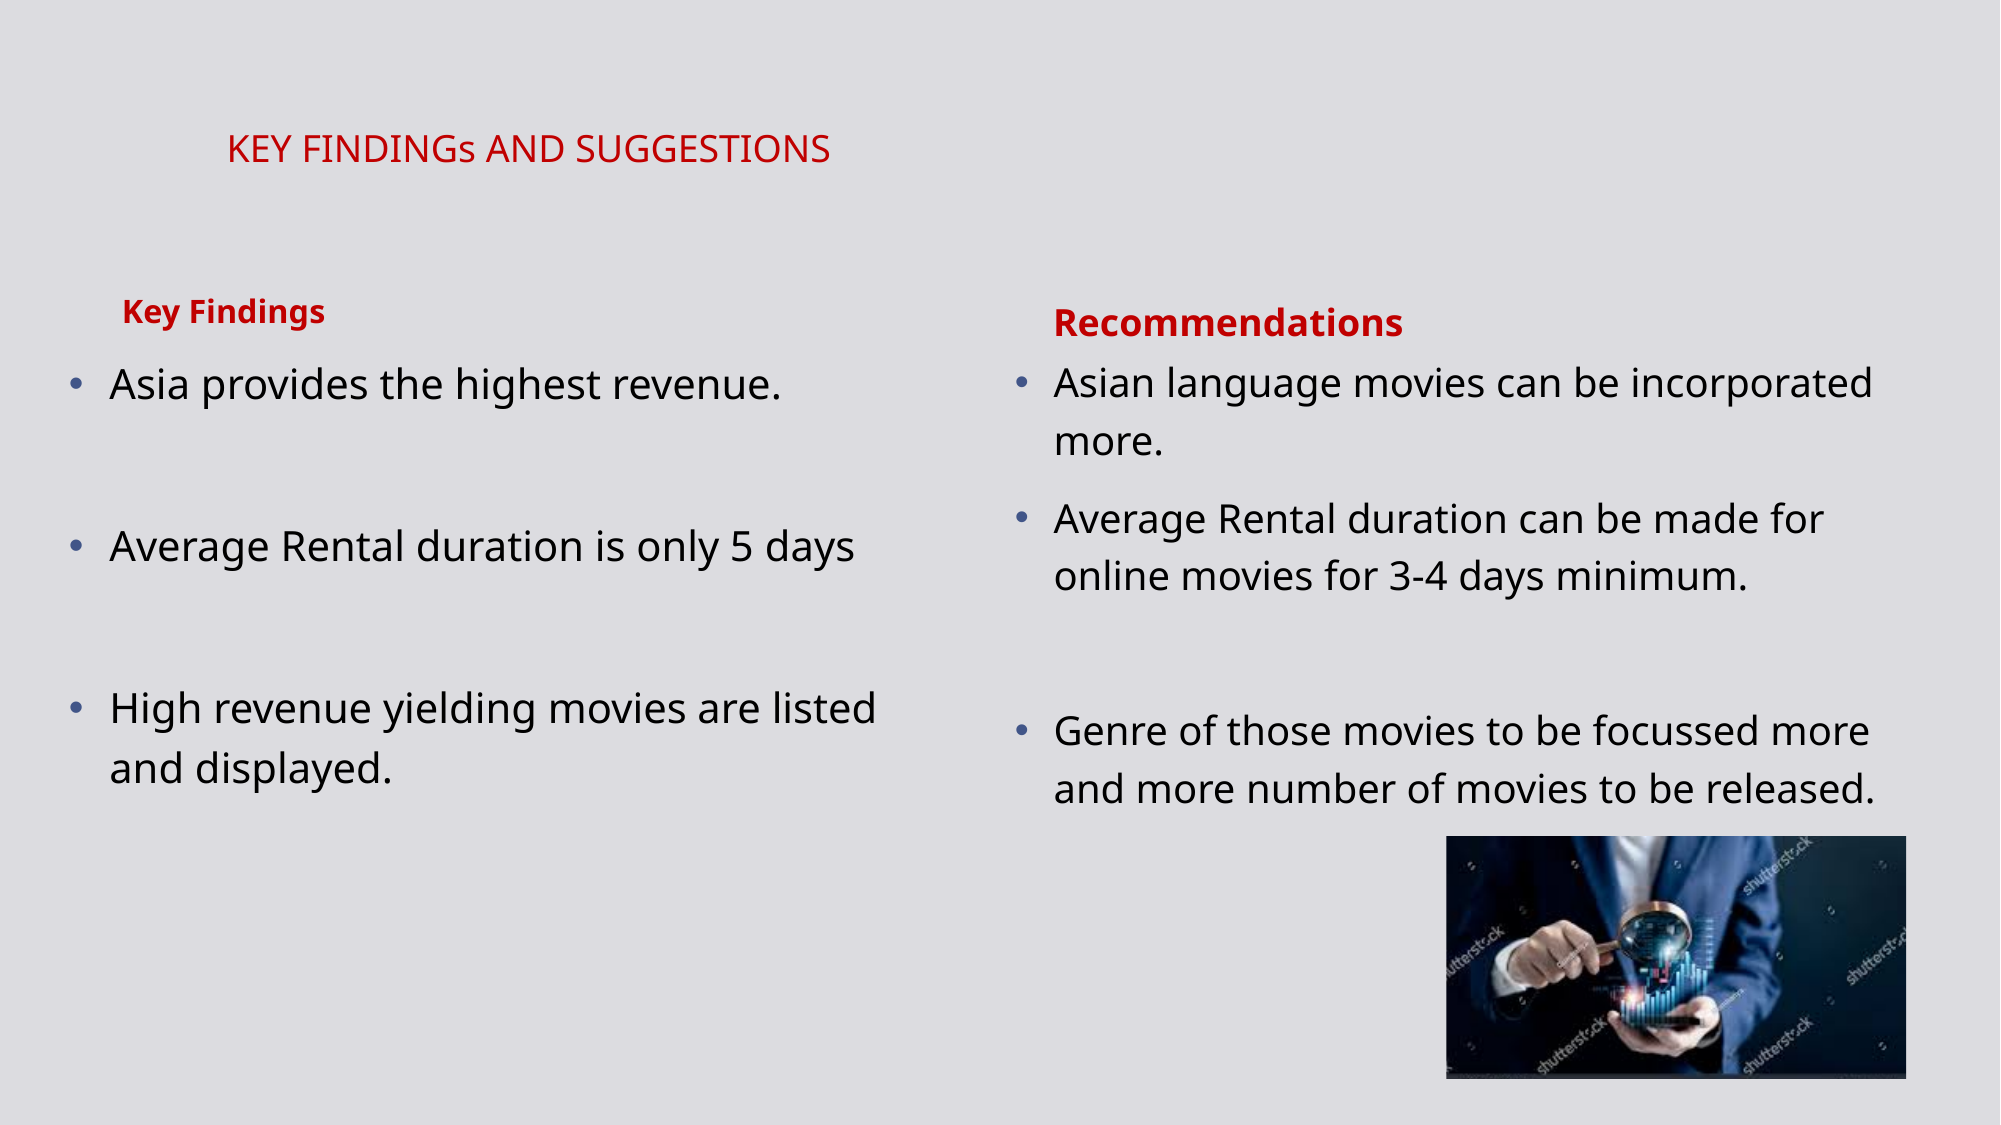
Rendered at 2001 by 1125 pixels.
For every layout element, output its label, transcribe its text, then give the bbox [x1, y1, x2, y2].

title KEY FINDINGs AND SUGGESTIONS [211, 122, 1788, 296]
list Asia provides the highest revenue. Average Rental duration is only 5 days High revenue yielding movies are listed and displayed. [53, 340, 963, 830]
list Recommendations [1038, 219, 1878, 340]
list Asian language movies can be incorporated more. Average Rental duration can be made for online movies for 3-4 days minimum. Genre of those movies to be focussed more and more number of movies to be released. [999, 340, 1894, 830]
picture [1446, 835, 1907, 1080]
list Key Findings [106, 209, 885, 340]
